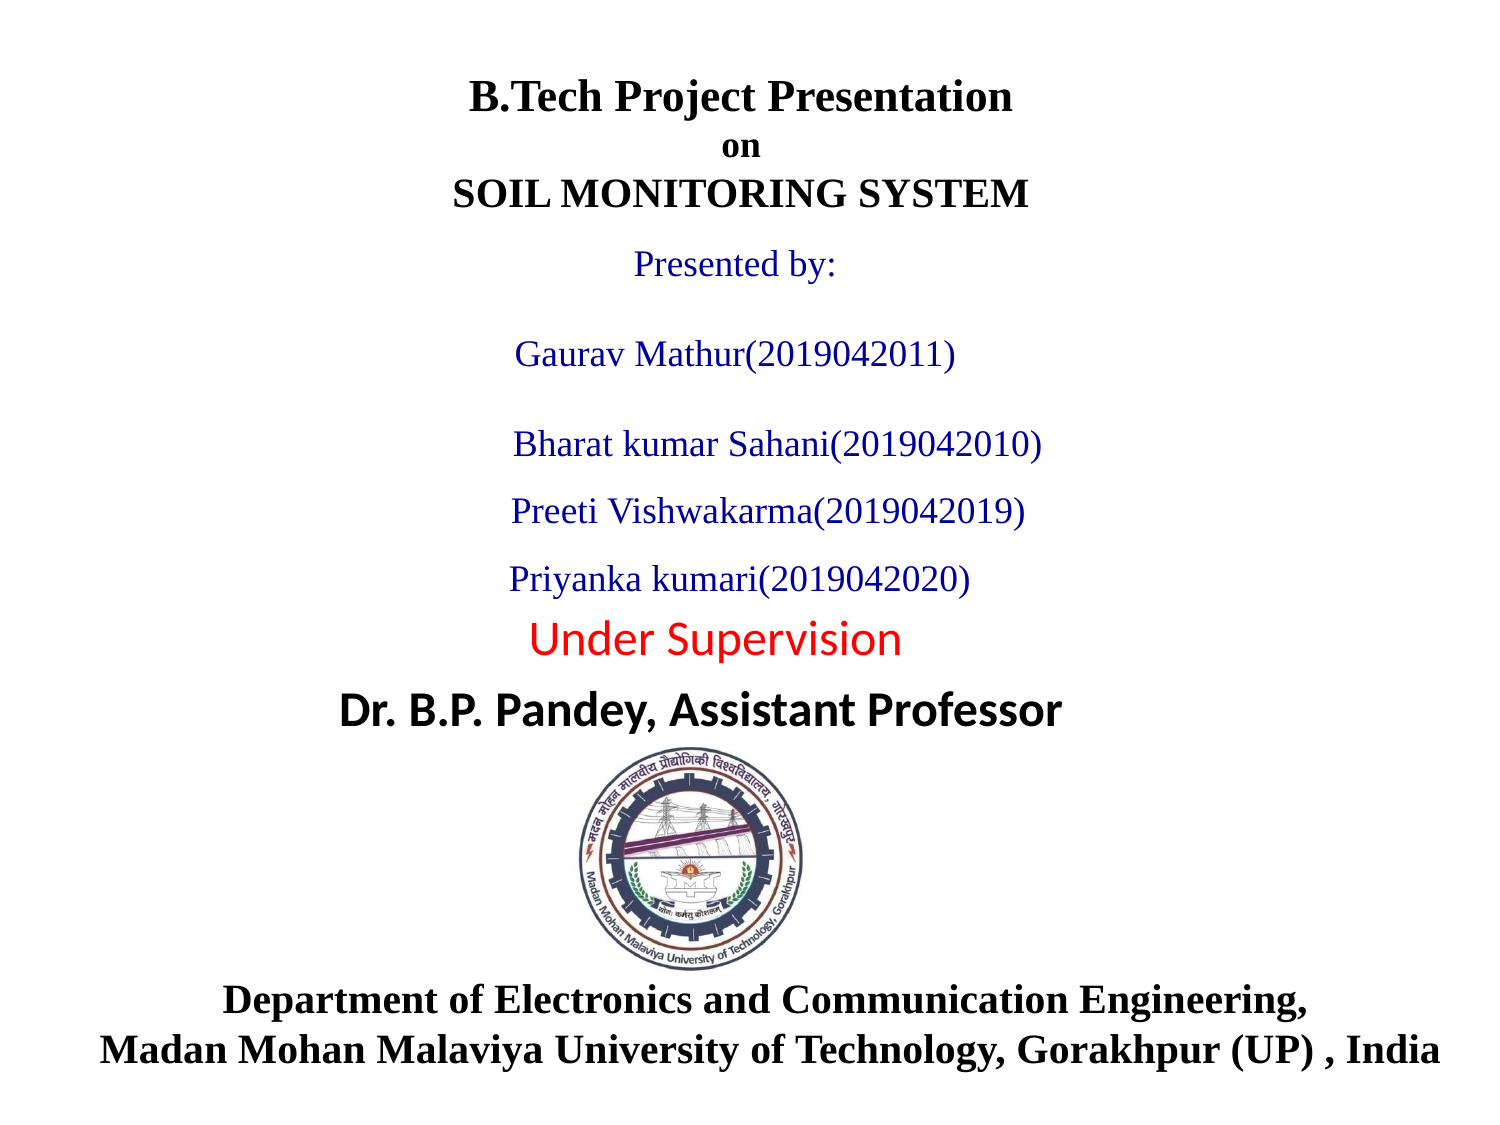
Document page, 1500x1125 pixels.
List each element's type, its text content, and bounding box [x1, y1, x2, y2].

text_box B.Tech Project Presentation on SOIL MONITORING SYSTEM [0, 20, 1483, 260]
text_box Dr. B.P. Pandey, Assistant Professor [135, 668, 1267, 744]
picture [572, 739, 813, 980]
text_box Department of Electronics and Communication Engineering, Madan Mohan Malaviya University of Technology, Gorakhpur (UP) , India [0, 964, 1500, 1079]
text_box Presented by: Gaurav Mathur(2019042011) Bharat kumar Sahani(2019042010) Preeti Vishwakarma(2019042019) Priyanka kumari(2019042020) [218, 260, 1252, 607]
text_box Under Supervision [513, 597, 993, 668]
